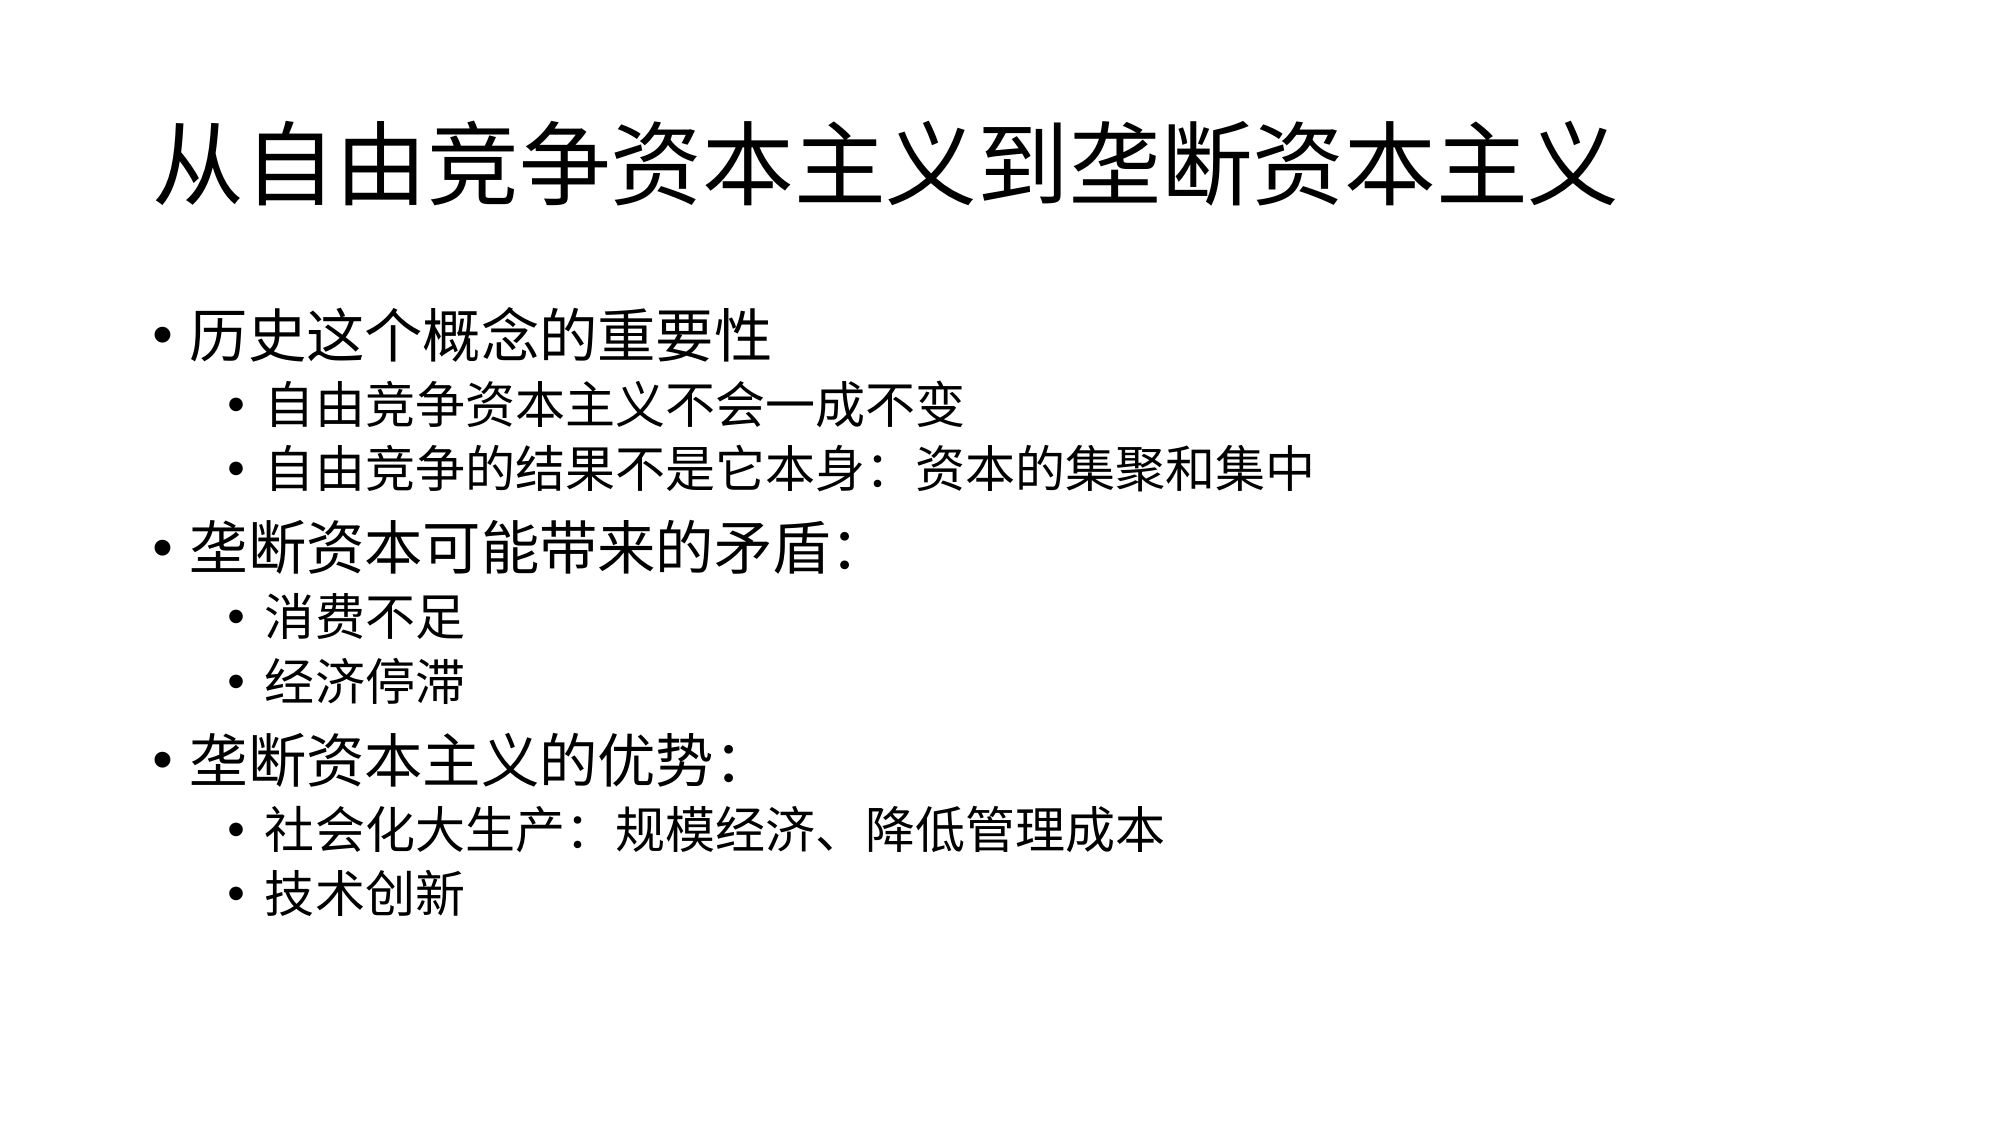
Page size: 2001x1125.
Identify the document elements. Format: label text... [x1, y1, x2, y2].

list 历史这个概念的重要性 自由竞争资本主义不会一成不变 自由竞争的结果不是它本身：资本的集聚和集中 垄断资本可能带来的矛盾： 消费不足 经济停滞 垄断资本主义的优势： 社会化大生产：规模经济、降低管理成本 技术创新 [137, 299, 1863, 1014]
title 从自由竞争资本主义到垄断资本主义 [137, 59, 1863, 278]
